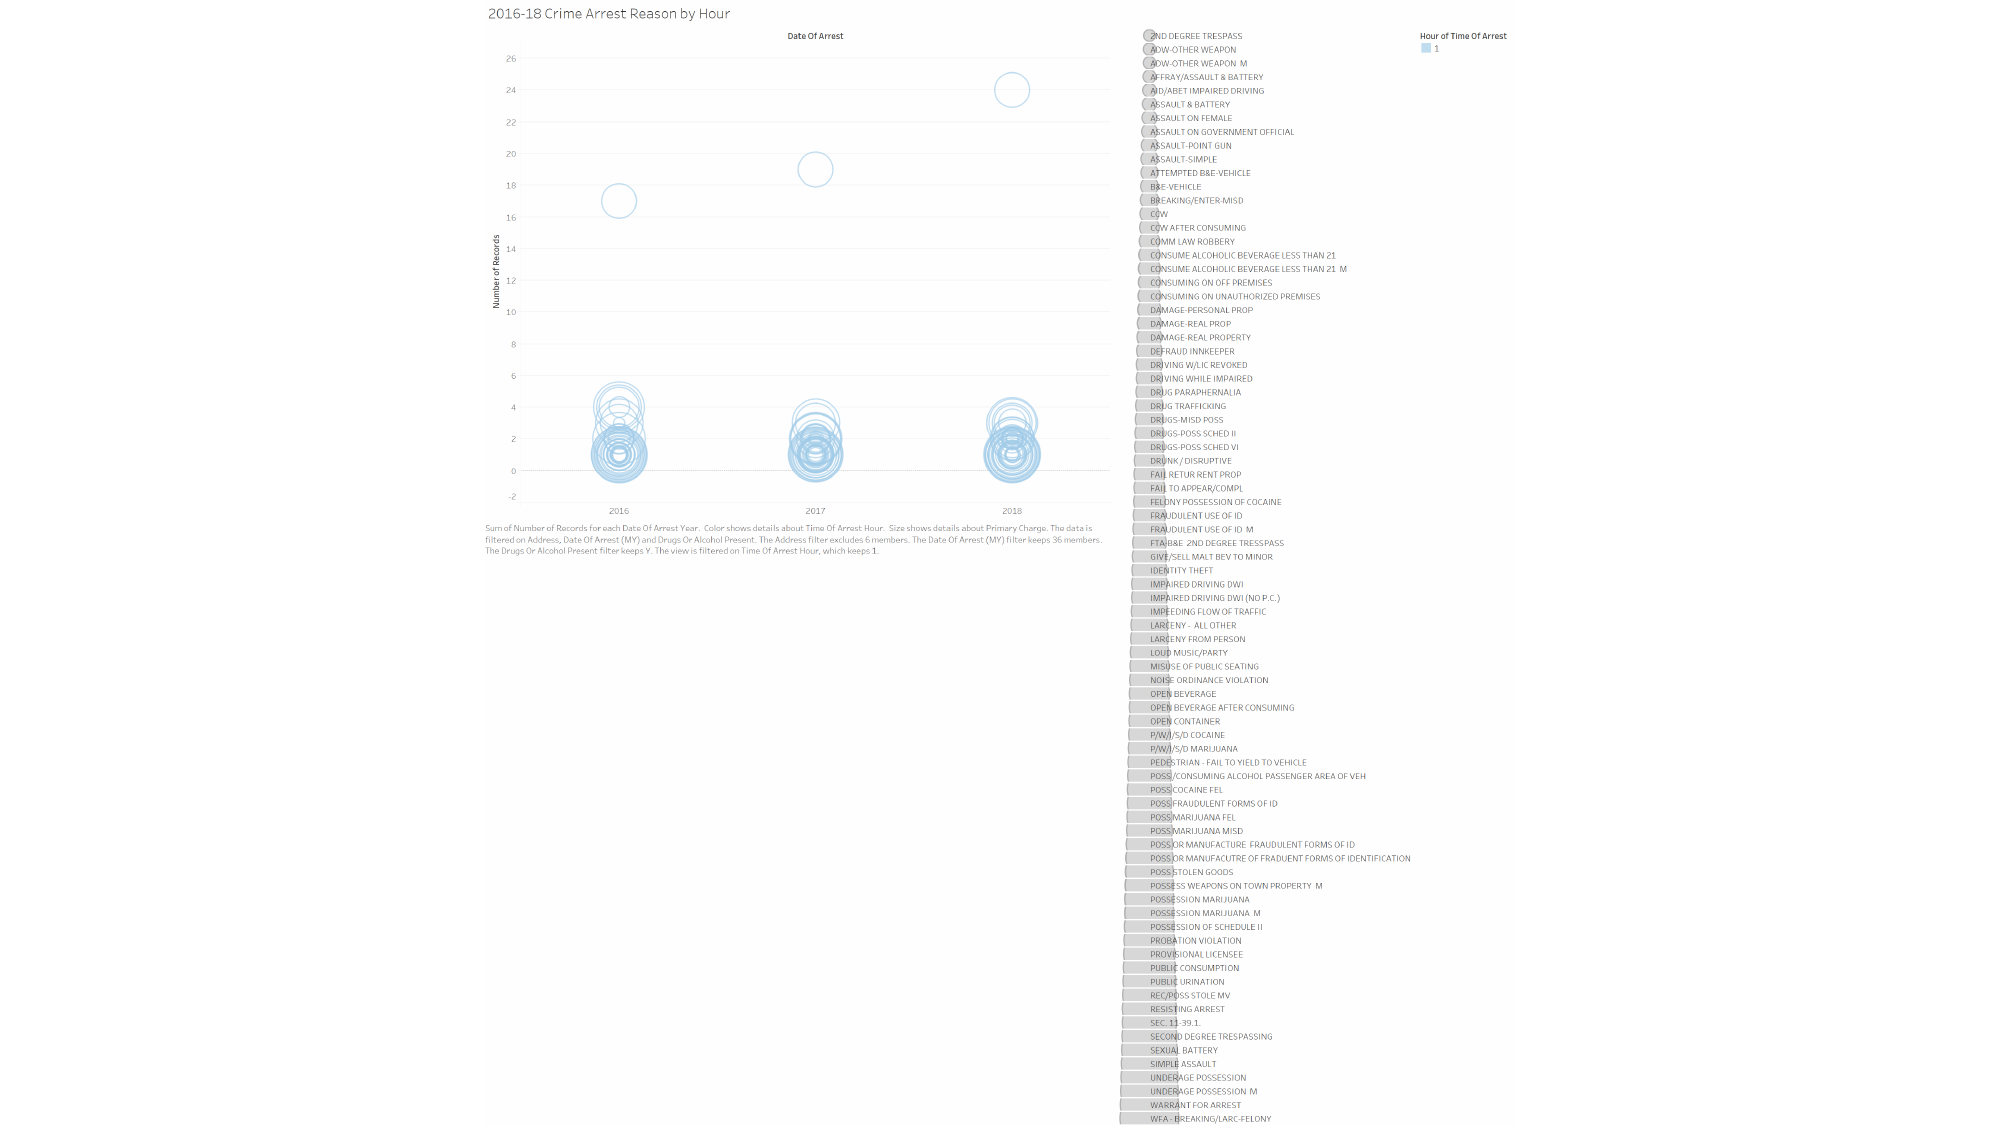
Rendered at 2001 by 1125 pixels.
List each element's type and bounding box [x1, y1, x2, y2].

picture [484, 0, 1515, 1125]
